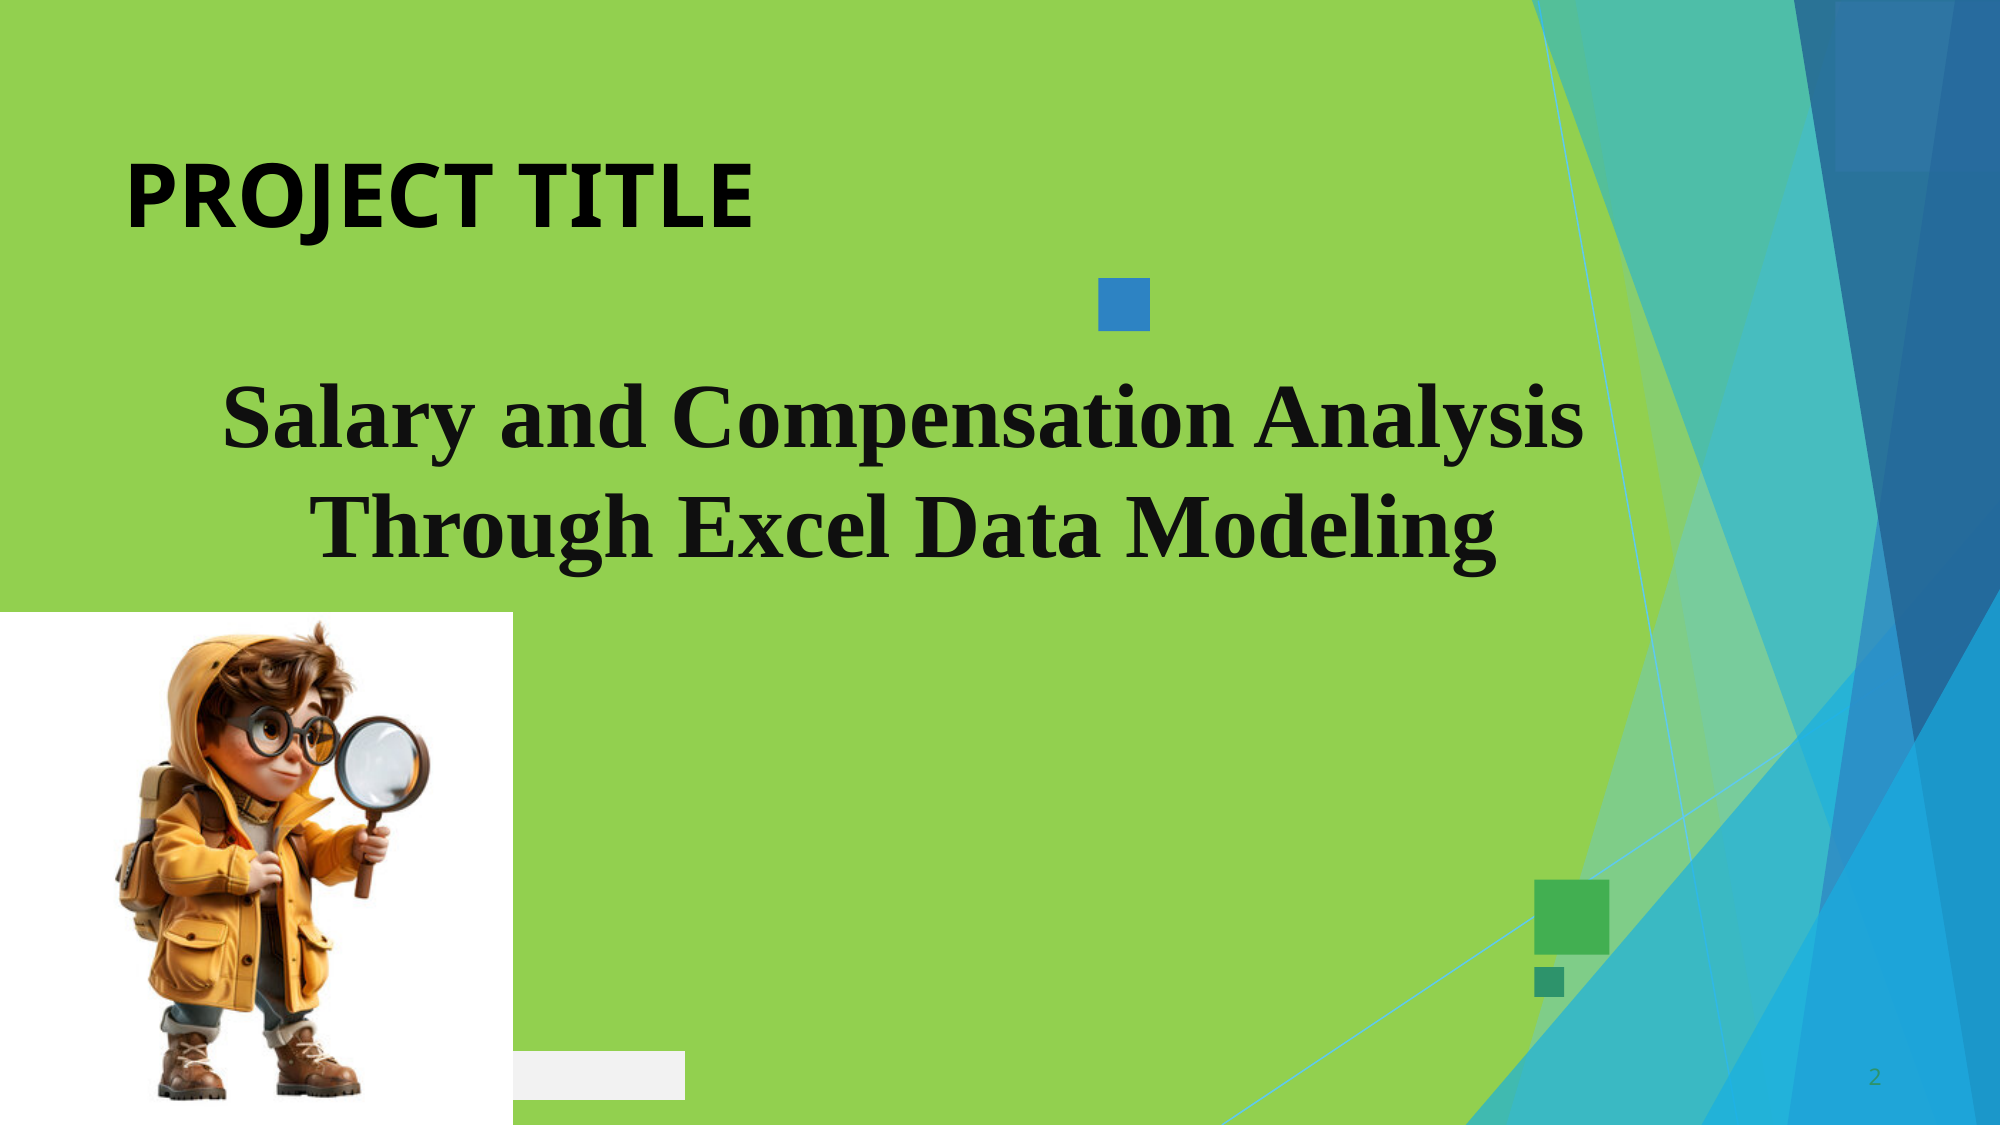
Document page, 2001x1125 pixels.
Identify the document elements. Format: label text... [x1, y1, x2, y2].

picture [0, 612, 513, 1125]
text_box [1098, 278, 1150, 332]
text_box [1220, 0, 2000, 1125]
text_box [516, 1051, 685, 1101]
text_box Salary and Compensation Analysis Through Excel Data Modeling [199, 348, 1215, 583]
title PROJECT TITLE [121, 136, 788, 327]
